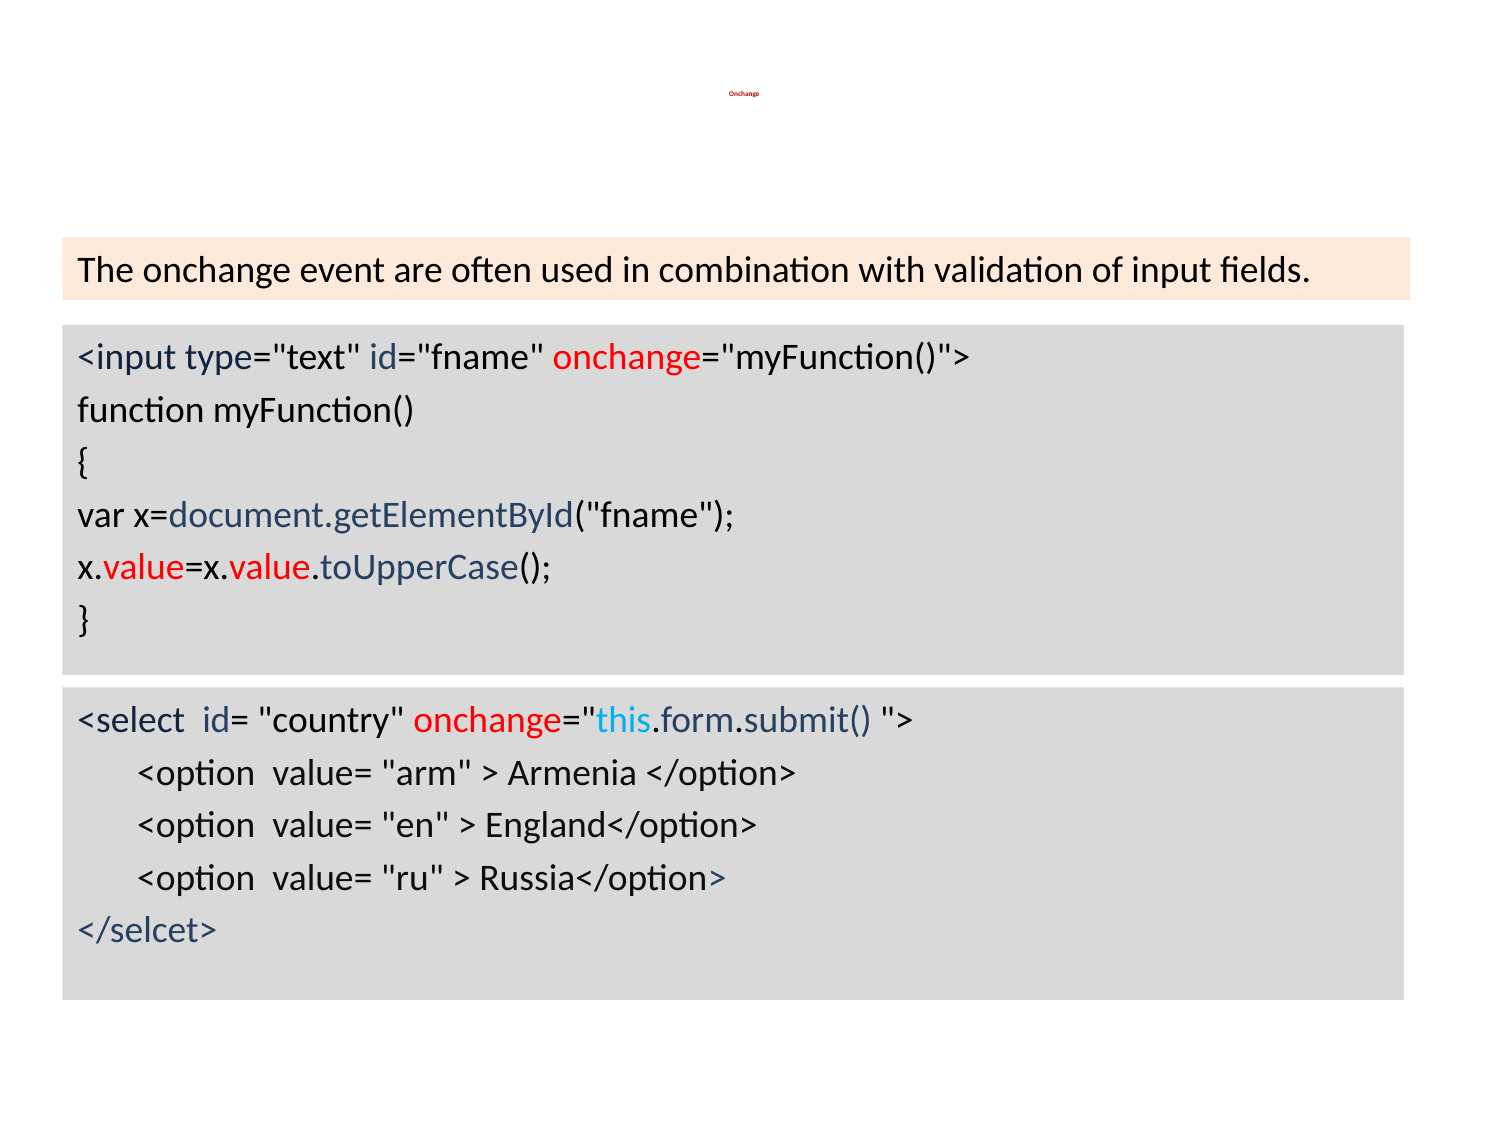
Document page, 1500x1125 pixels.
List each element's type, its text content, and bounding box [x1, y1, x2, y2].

text_box <input type="text" id="fname" onchange="myFunction()"> function myFunction() { var x=document.getElementById("fname"); x.value=x.value.toUpperCase(); } [62, 324, 1404, 675]
title Onchange [70, 35, 1421, 153]
text_box The onchange event are often used in combination with validation of input fields. [62, 237, 1411, 300]
text_box <select id= "country" onchange="this.form.submit() "> <option value= "arm" > Armenia </option> <option value= "en" > England</option> <option value= "ru" > Russia</option> </selcet> [62, 687, 1404, 1000]
